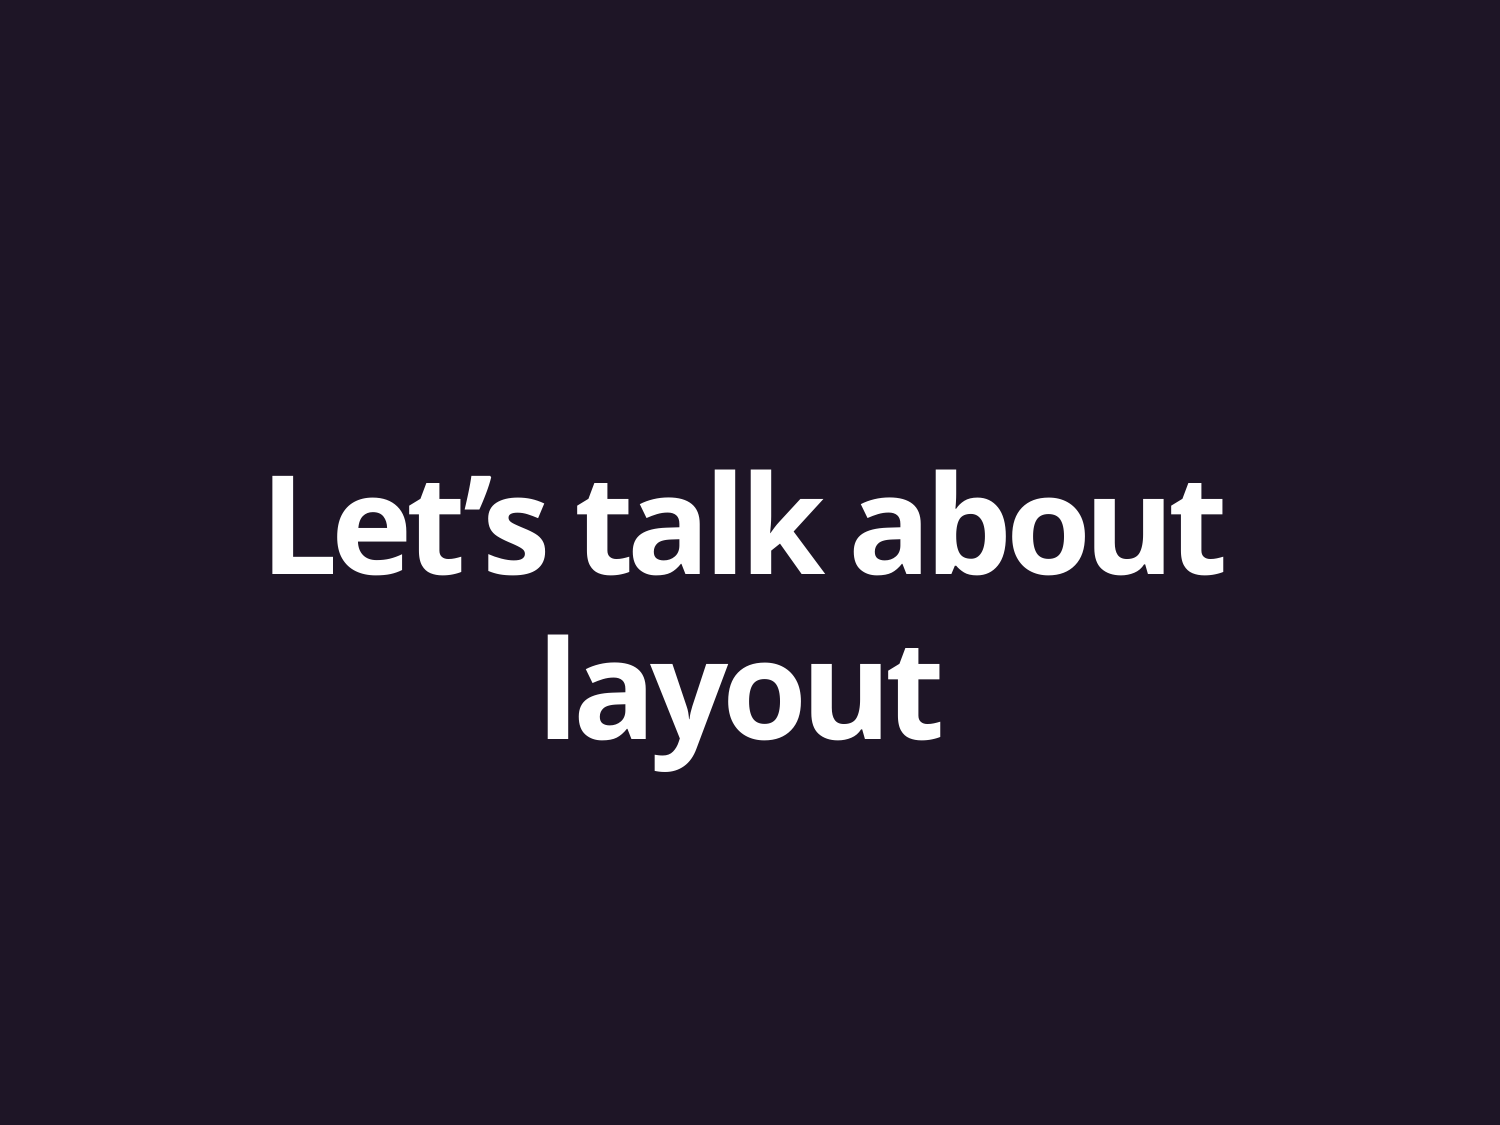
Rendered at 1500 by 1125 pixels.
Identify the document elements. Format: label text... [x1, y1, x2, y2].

text_box Let’s talk about layout [99, 429, 1384, 774]
